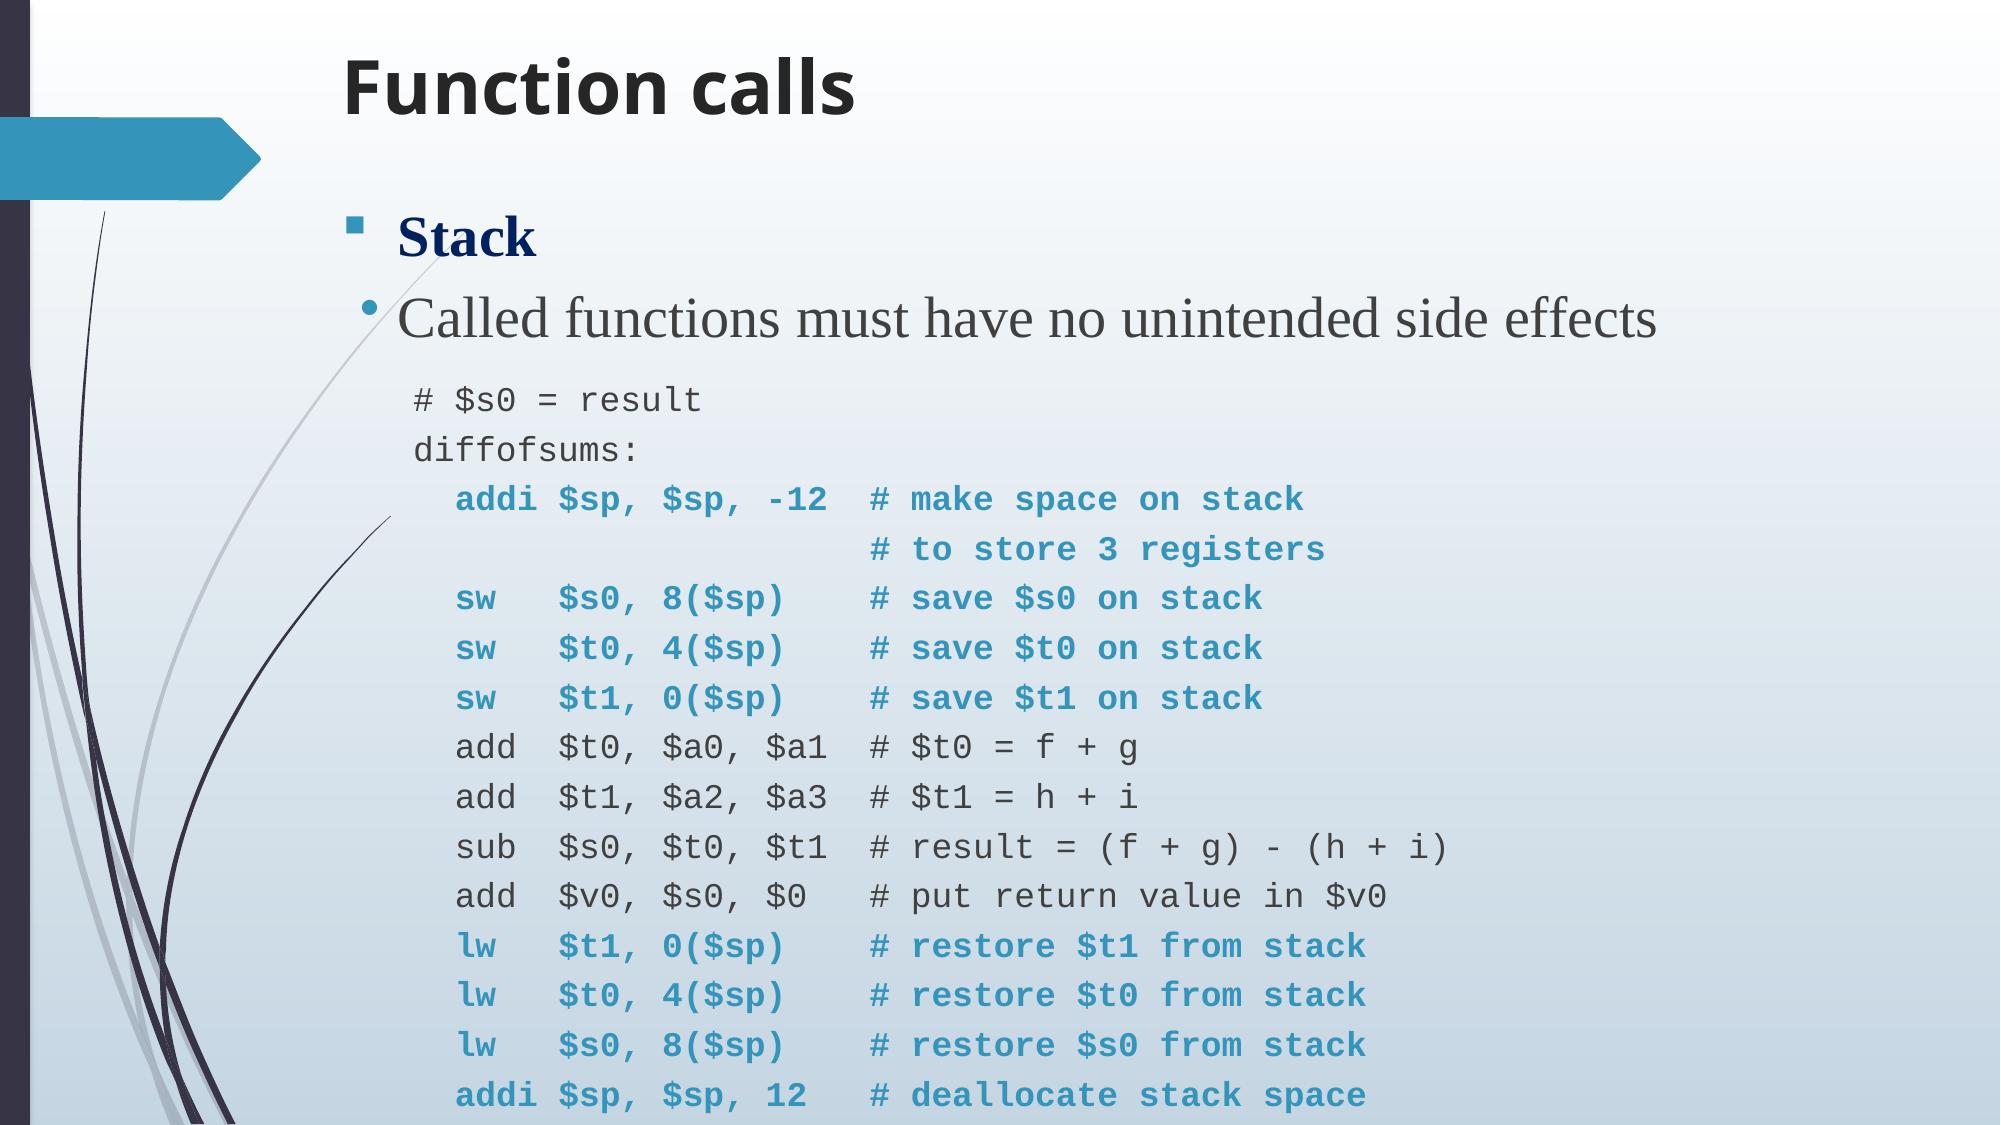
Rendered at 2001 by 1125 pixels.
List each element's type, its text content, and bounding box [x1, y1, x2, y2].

text_box Stack Called functions must have no unintended side effects [326, 190, 1936, 1024]
title Function calls [326, 0, 1789, 169]
text_box # $s0 = result diffofsums: addi $sp, $sp, -12 # make space on stack # to store 3 registers sw $s0, 8($sp) # save $s0 on stack sw $t0, 4($sp) # save $t0 on stack sw $t1, 0($sp) # save $t1 on stack add $t0, $a0, $a1 # $t0 = f + g add $t1, $a2, $a3 # $t1 = h + i sub $s0, $t0, $t1 # result = (f + g) - (h + i) add $v0, $s0, $0 # put return value in $v0 lw $t1, 0($sp) # restore $t1 from stack lw $t0, 4($sp) # restore $t0 from stack lw $s0, 8($sp) # restore $s0 from stack addi $sp, $sp, 12 # deallocate stack space jr $ra # return to caller [398, 361, 1674, 1125]
